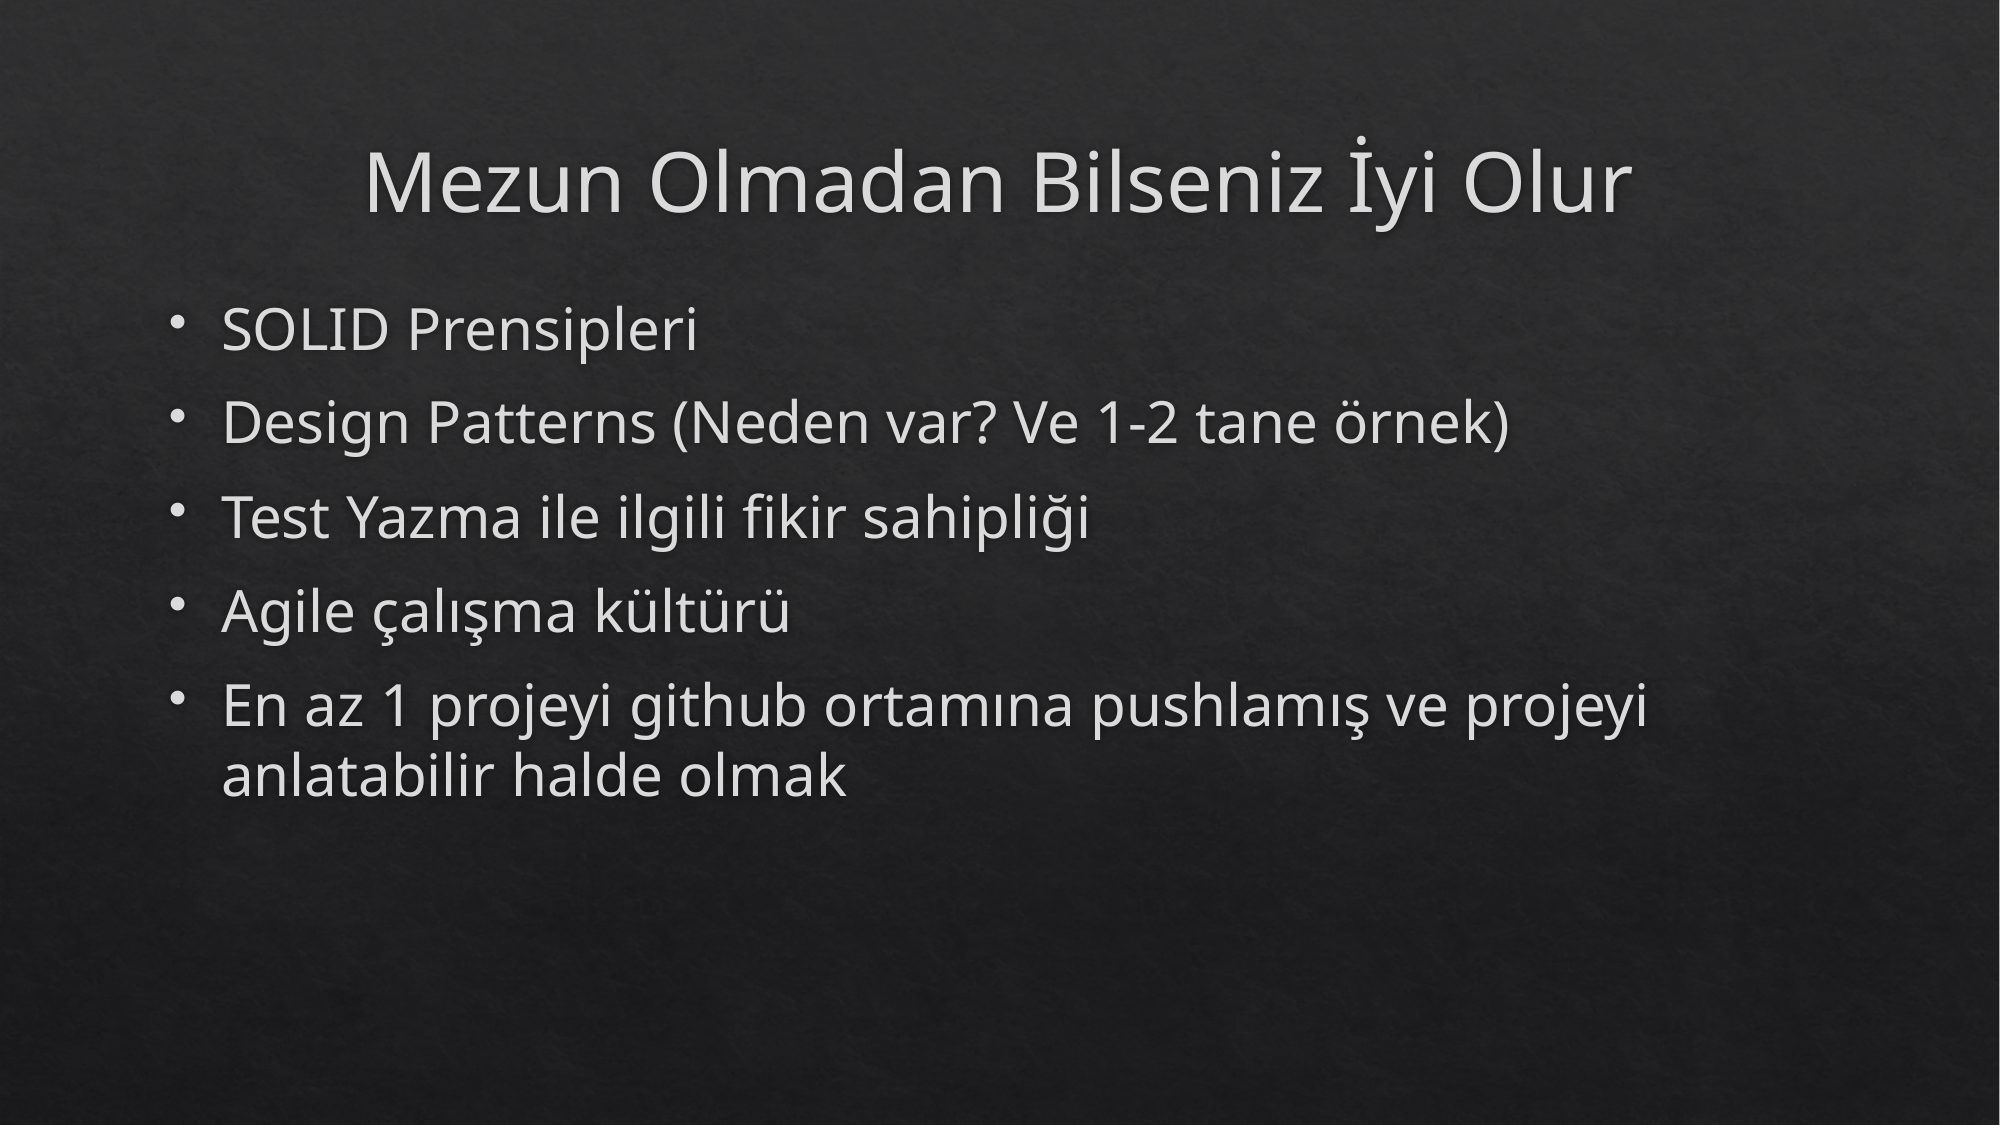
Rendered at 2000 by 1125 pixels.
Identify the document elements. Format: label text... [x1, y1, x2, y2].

title Mezun Olmadan Bilseniz İyi Olur [149, 99, 1848, 260]
list SOLID Prensipleri Design Patterns (Neden var? Ve 1-2 tane örnek) Test Yazma ile ilgili fikir sahipliği Agile çalışma kültürü En az 1 projeyi github ortamına pushlamış ve projeyi anlatabilir halde olmak [149, 284, 1848, 950]
